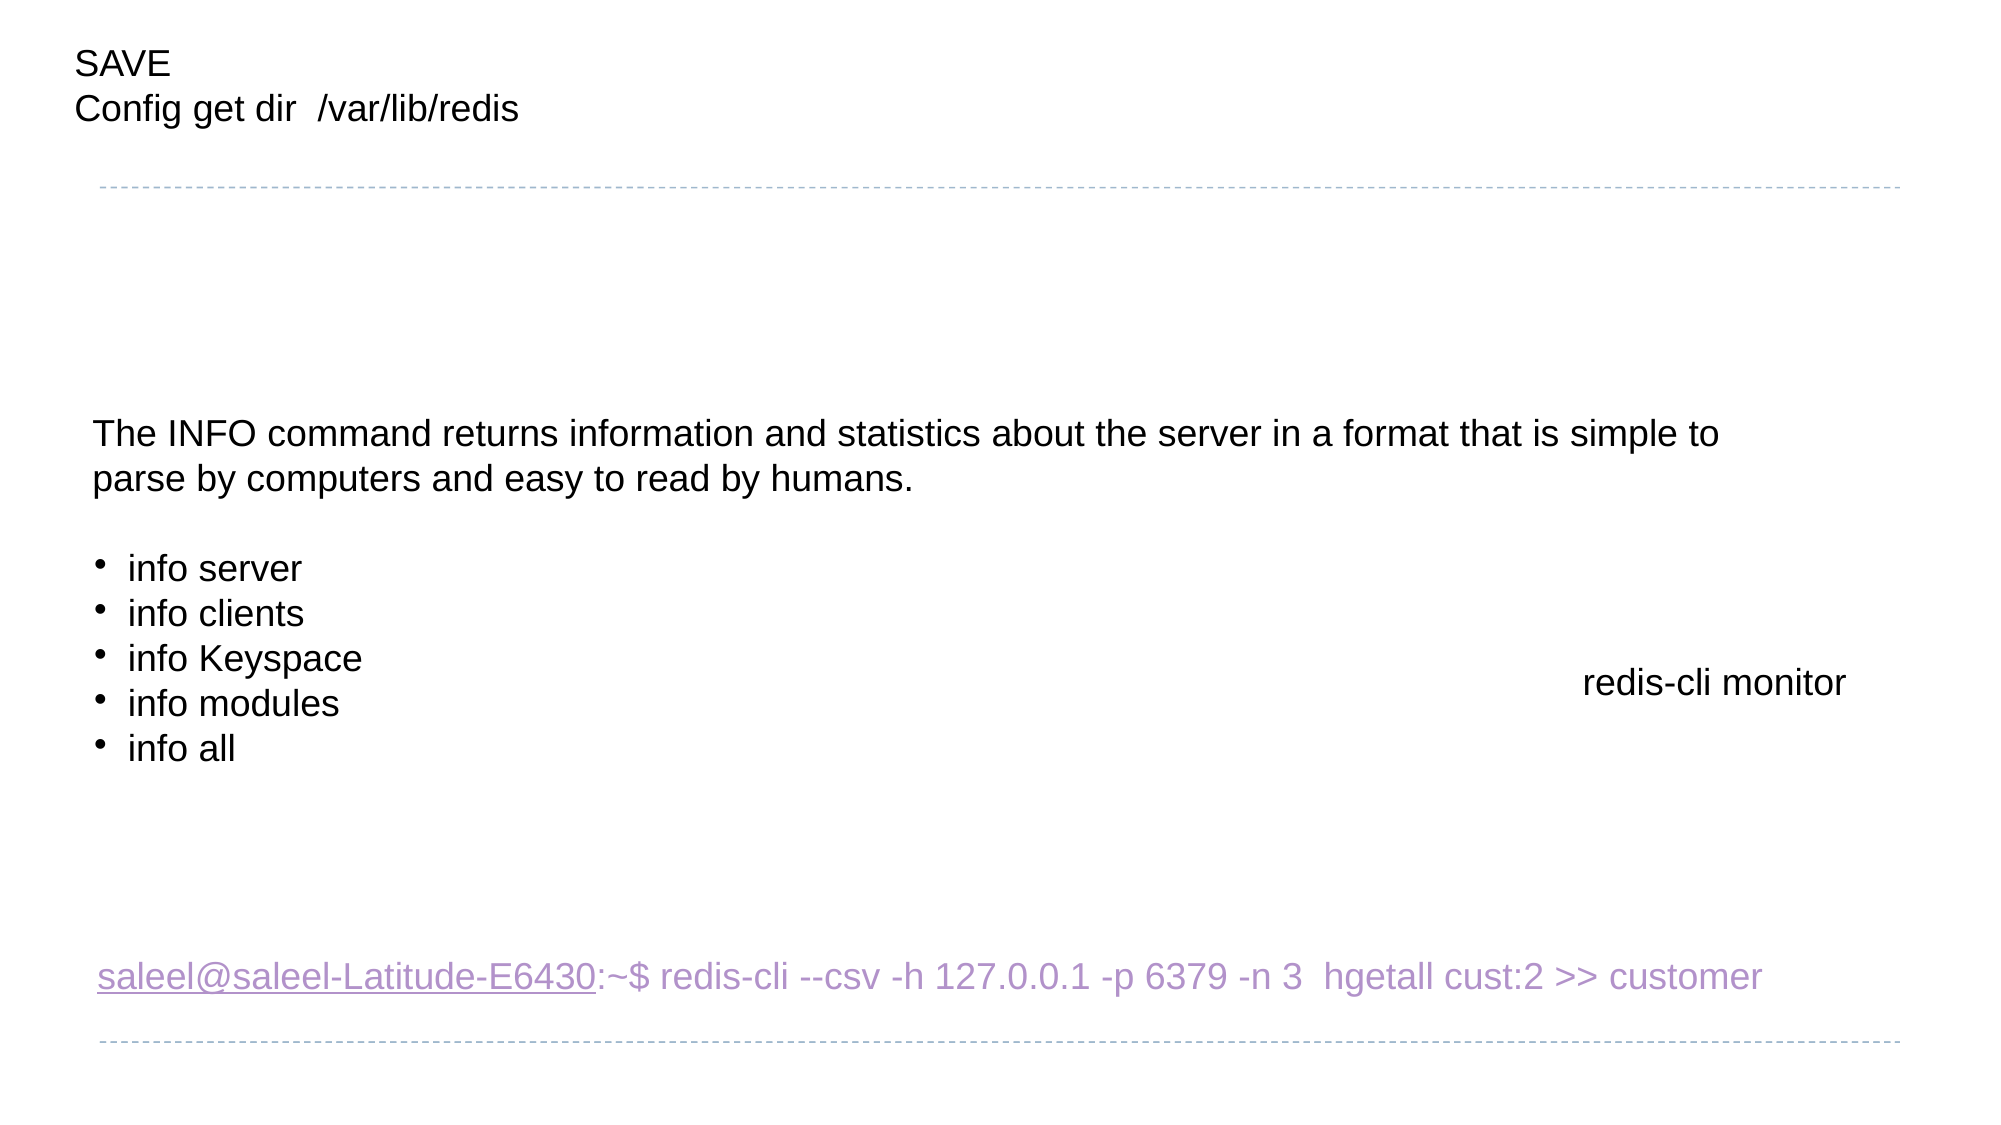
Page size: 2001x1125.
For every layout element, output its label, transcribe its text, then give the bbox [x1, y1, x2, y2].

text_box redis-cli monitor [1582, 658, 1936, 707]
text_box SAVE Config get dir /var/lib/redis [59, 31, 755, 129]
text_box saleel@saleel-Latitude-E6430:~$ redis-cli --csv -h 127.0.0.1 -p 6379 -n 3 hgetall cust:2 >> customer [82, 944, 1912, 1042]
text_box The INFO command returns information and statistics about the server in a format that is simple to parse by computers and easy to read by humans. info server info clients info Keyspace info modules info all [77, 401, 1782, 793]
